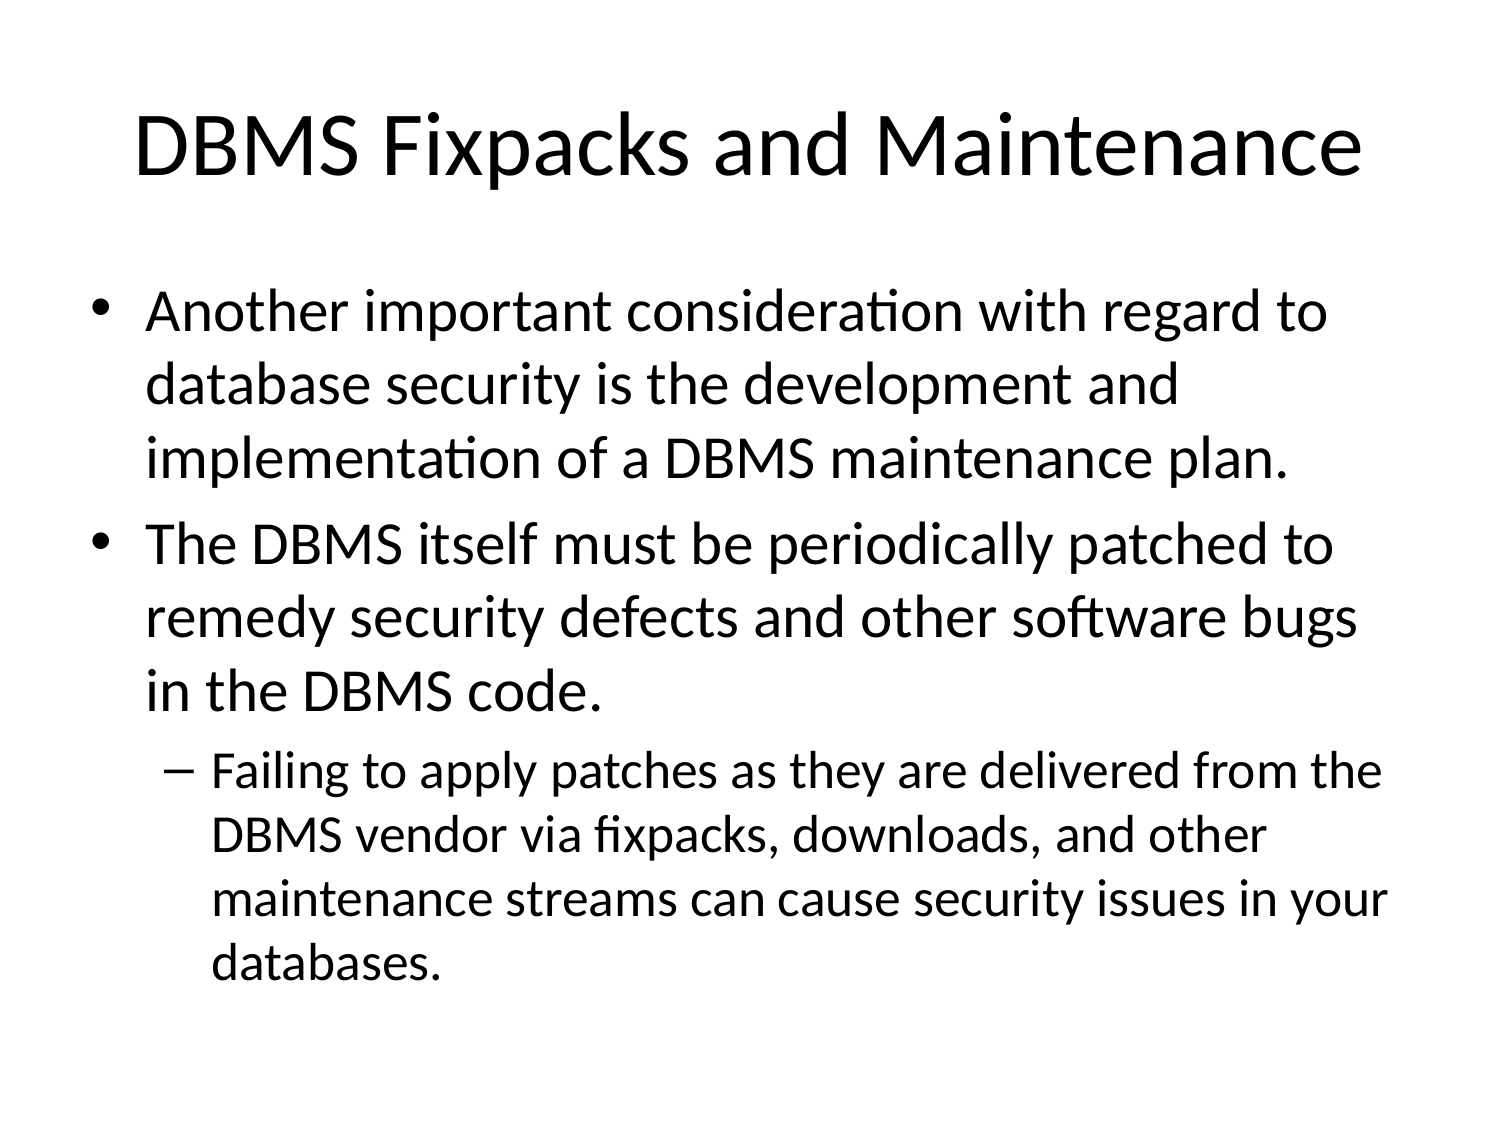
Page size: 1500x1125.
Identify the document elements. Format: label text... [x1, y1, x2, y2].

title DBMS Fixpacks and Maintenance [75, 45, 1425, 233]
list Another important consideration with regard to database security is the development and implementation of a DBMS maintenance plan. The DBMS itself must be periodically patched to remedy security defects and other software bugs in the DBMS code. Failing to apply patches as they are delivered from the DBMS vendor via fixpacks, downloads, and other maintenance streams can cause security issues in your databases. [75, 262, 1425, 1005]
